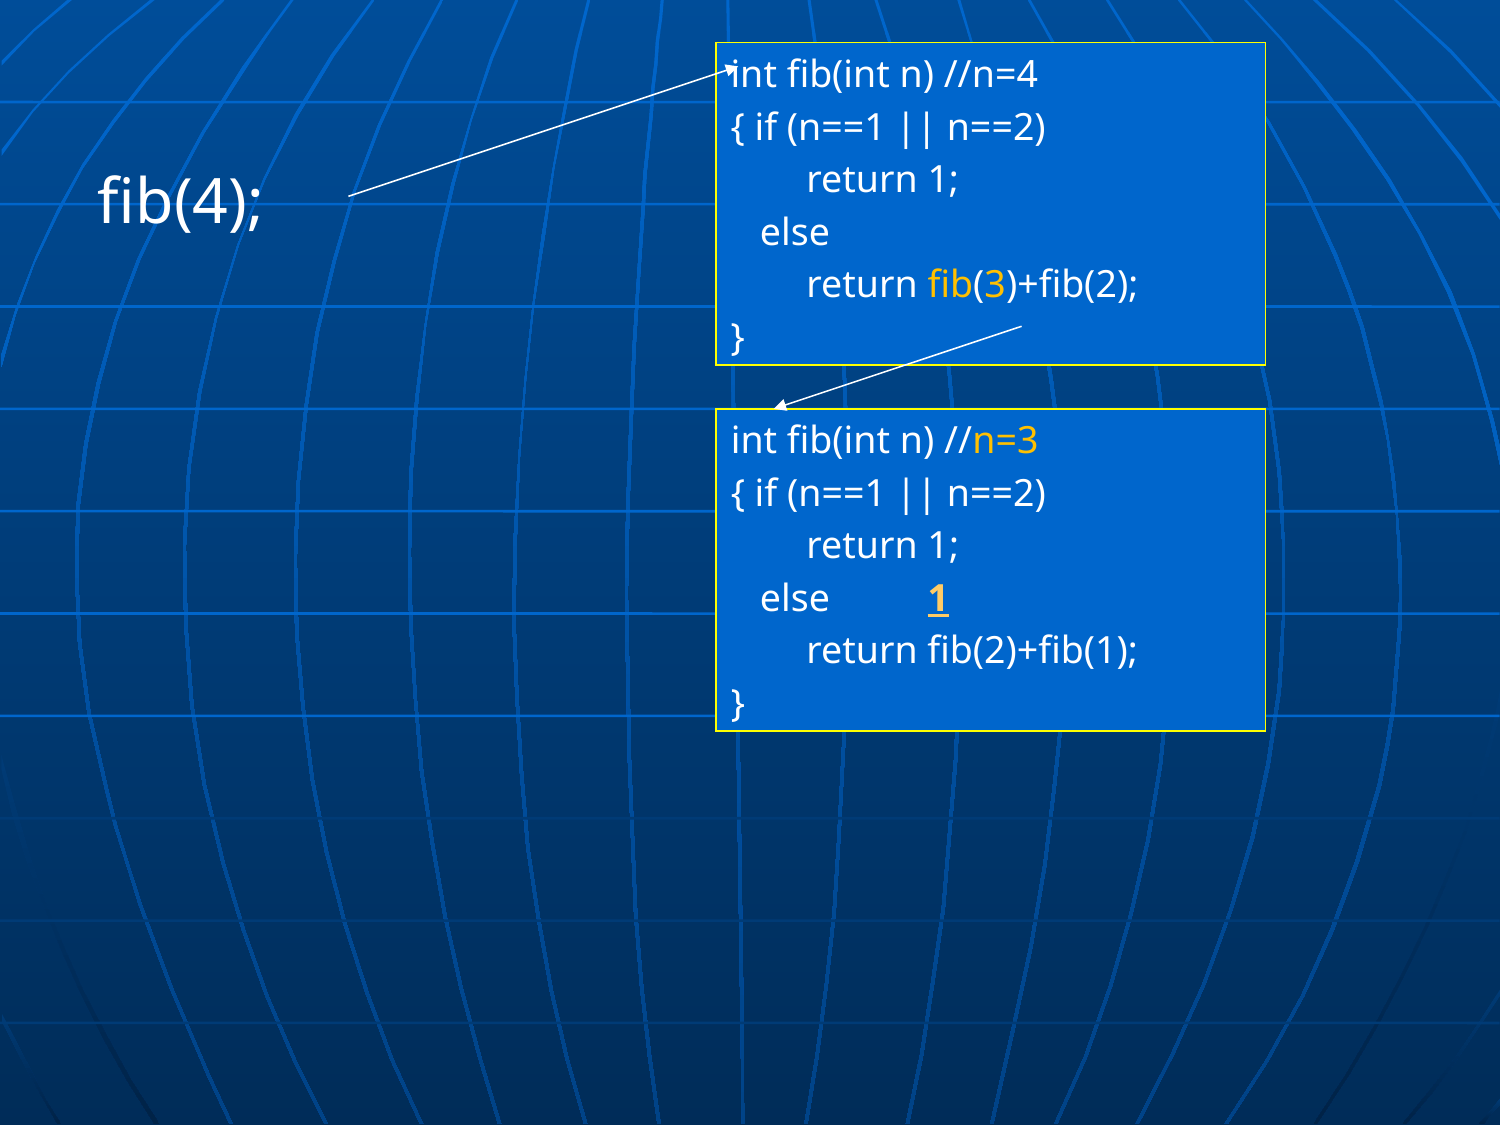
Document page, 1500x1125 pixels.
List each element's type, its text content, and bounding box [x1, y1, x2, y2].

text_box int fib(int n) //n=3 { if (n==1 || n==2) return 1; else 1 return fib(2)+fib(1); } [715, 408, 1266, 732]
text_box [773, 326, 1022, 411]
text_box fib(4); [83, 153, 392, 244]
text_box int fib(int n) //n=4 { if (n==1 || n==2) return 1; else return fib(3)+fib(2); } [715, 42, 1266, 365]
text_box [348, 64, 739, 197]
